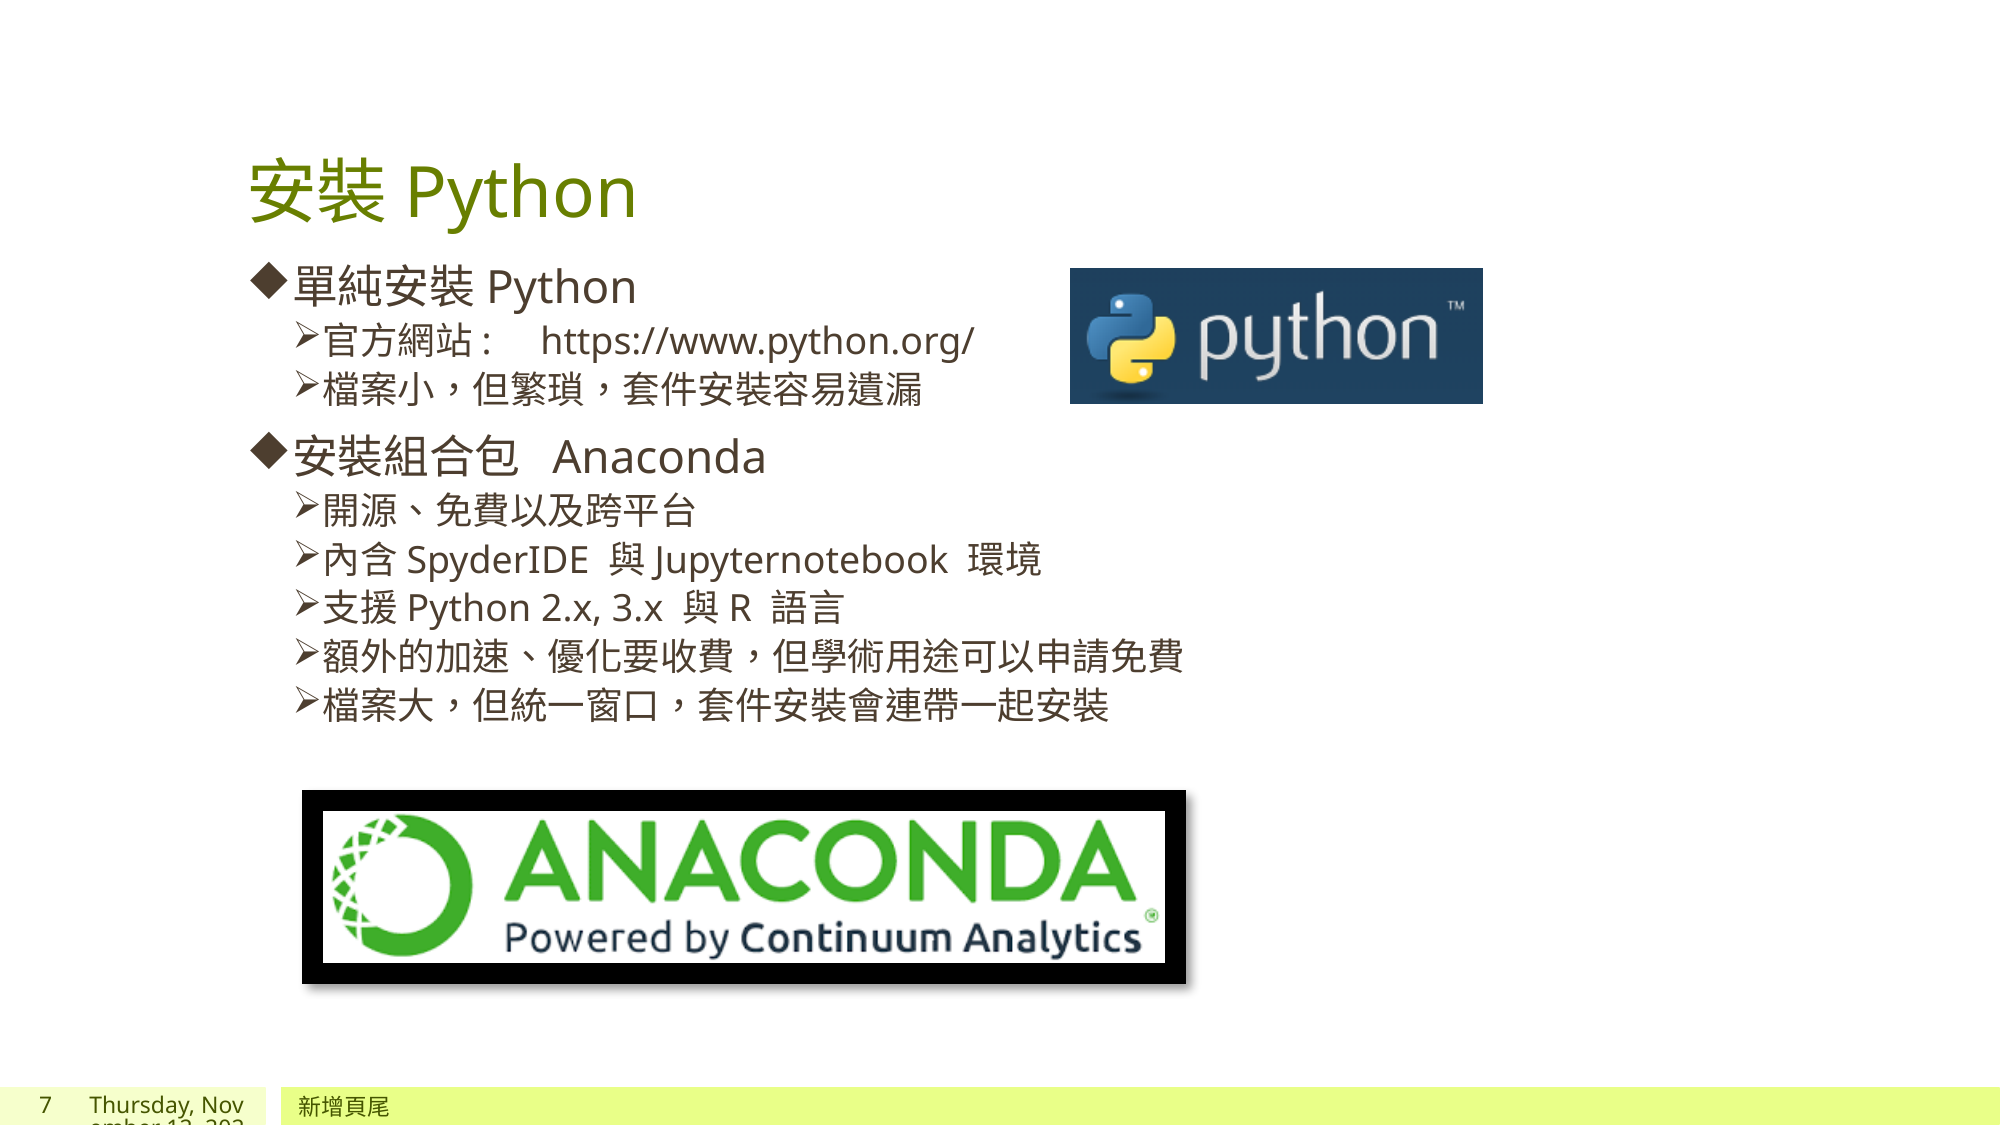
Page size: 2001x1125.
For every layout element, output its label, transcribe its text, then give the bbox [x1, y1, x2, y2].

slide_number 7 [0, 1087, 68, 1125]
list 單純安裝Python 官方網站: https://www.python.org/ 檔案小，但繁瑣，套件安裝容易遺漏 安裝組合包 Anaconda 開源、免費以及跨平台 內含SpyderIDE 與Jupyternotebook 環境 支援Python 2.x, 3.x 與R 語言 額外的加速、優化要收費，但學術用途可以申請免費 檔案大，但統一窗口，套件安裝會連帶一起安裝 [231, 256, 1769, 1015]
footer 新增頁尾 [284, 1087, 1785, 1125]
title 安裝Python [231, 45, 1769, 240]
picture [1070, 268, 1484, 404]
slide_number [74, 1087, 269, 1125]
picture [322, 811, 1166, 963]
